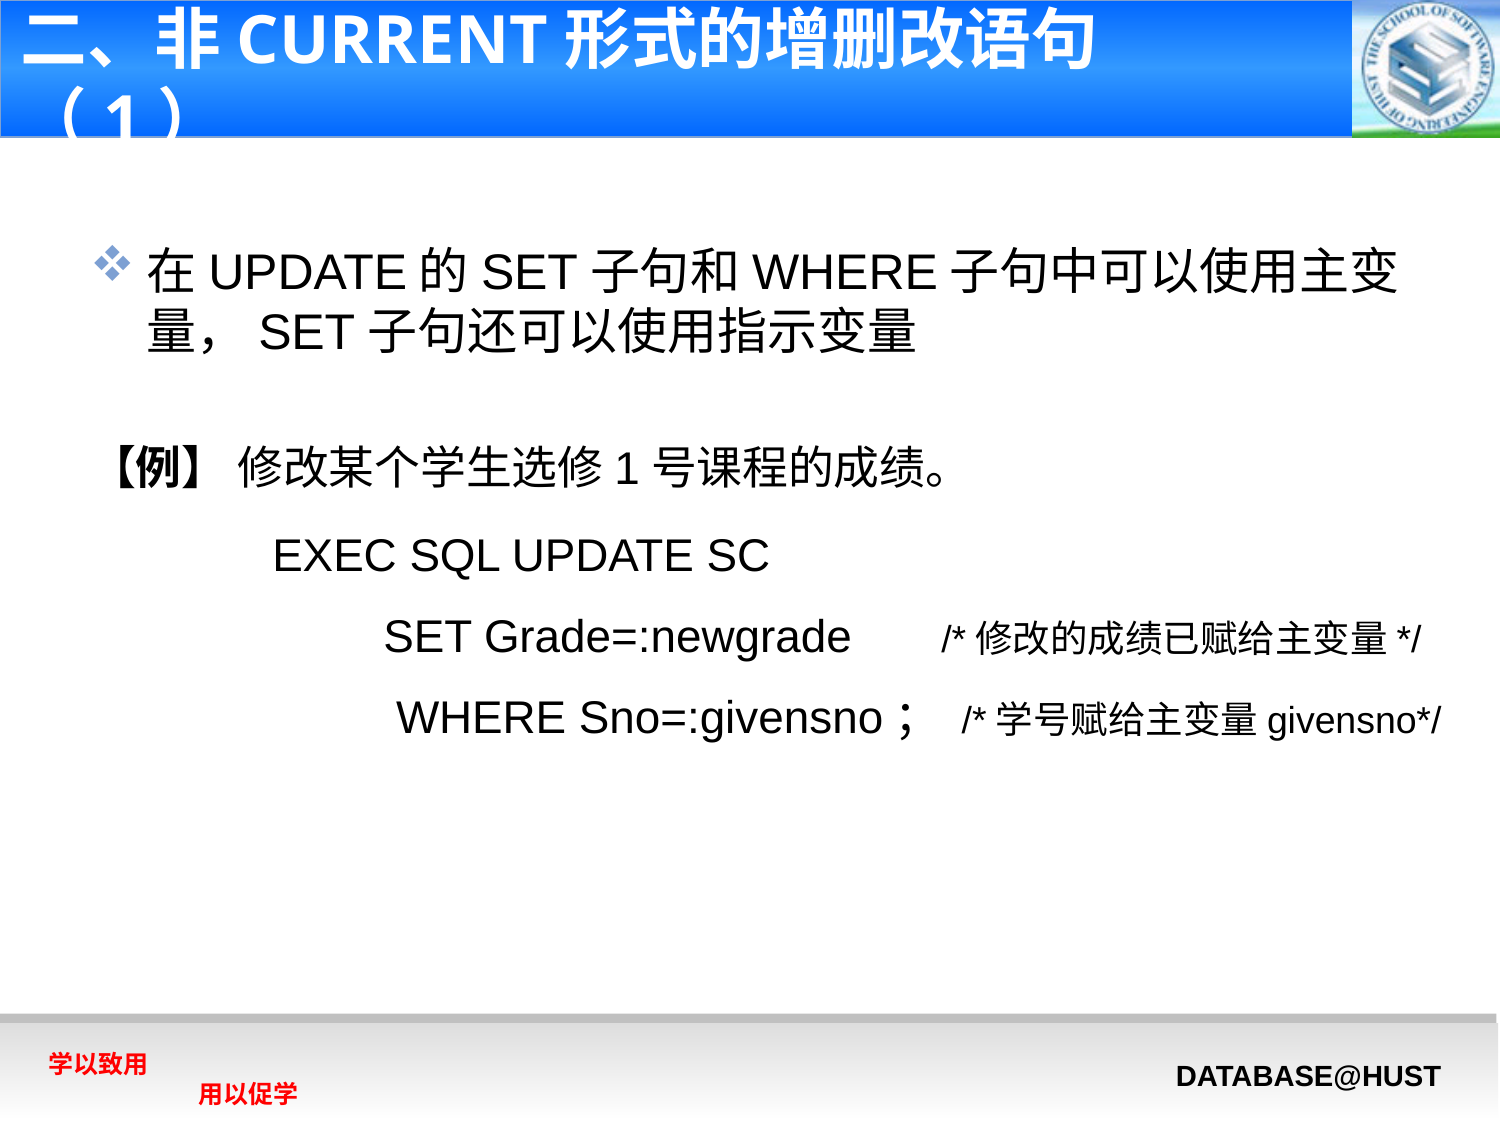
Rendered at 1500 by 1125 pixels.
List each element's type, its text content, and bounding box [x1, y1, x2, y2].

title 二、非CURRENT形式的增删改语句（1） [5, 31, 1294, 124]
picture [1352, 0, 1500, 138]
list 在UPDATE的SET子句和WHERE子句中可以使用主变量，SET子句还可以使用指示变量 【例】 修改某个学生选修1号课程的成绩。 EXEC SQL UPDATE SC SET Grade=:newgrade /*修改的成绩已赋给主变量*/ WHERE Sno=:givensno； /*学号赋给主变量givensno*/ [75, 231, 1459, 970]
